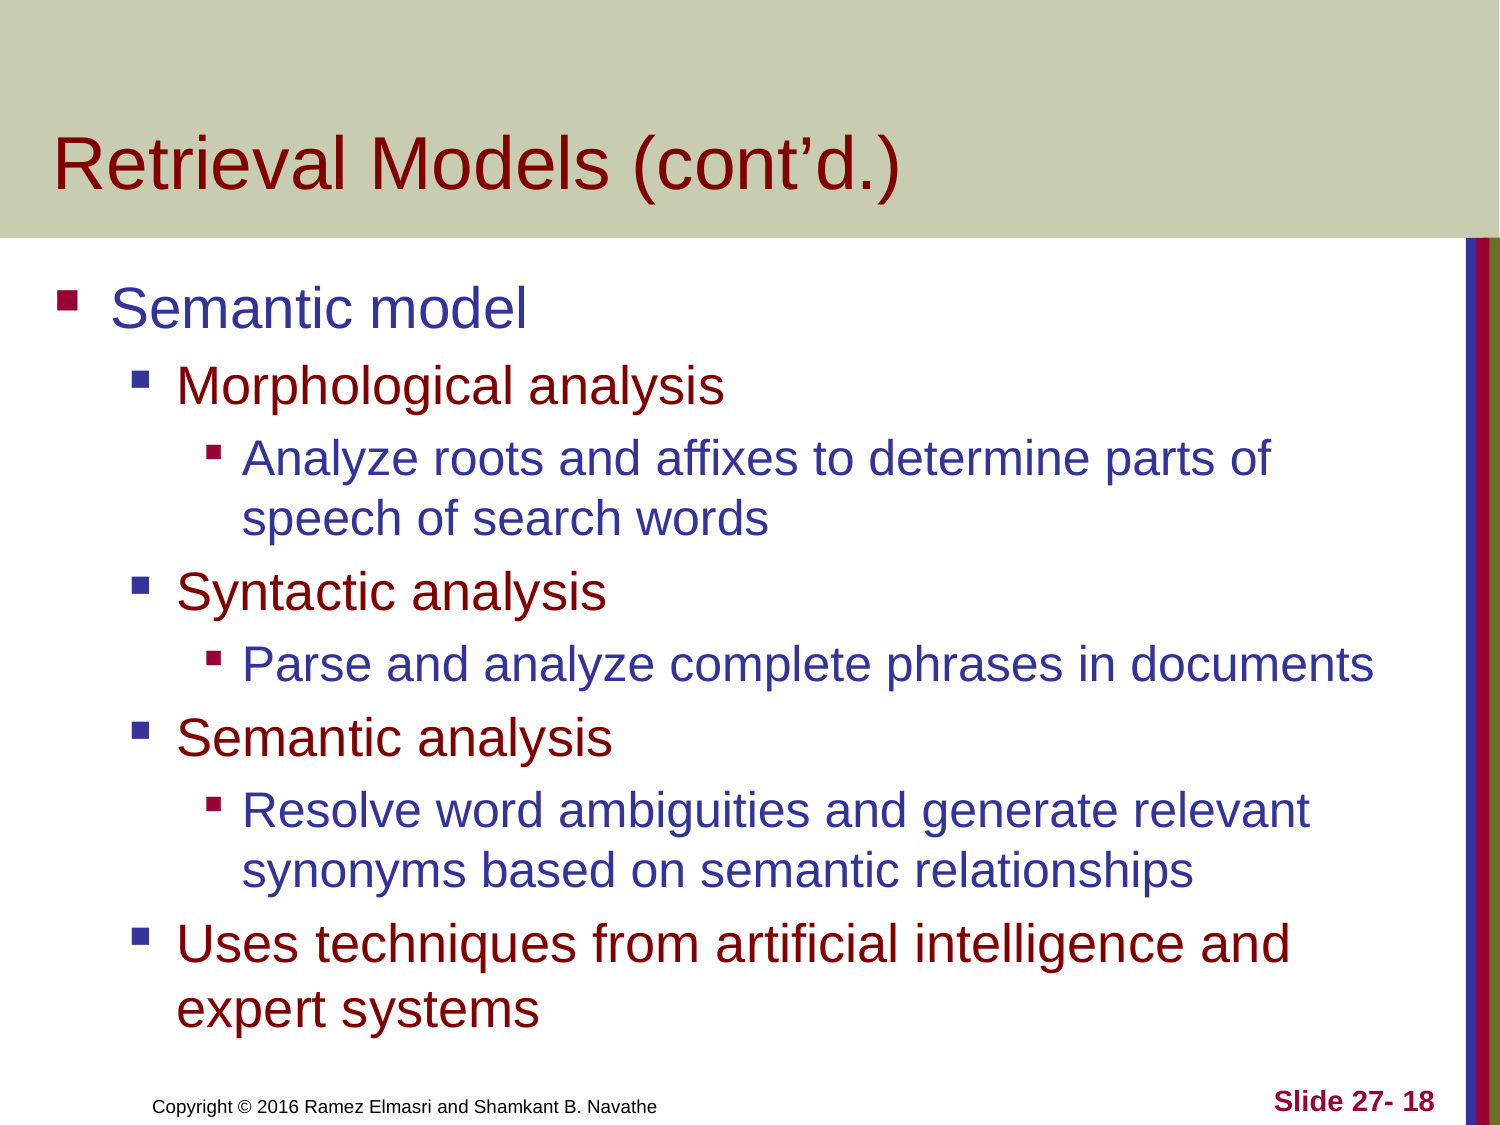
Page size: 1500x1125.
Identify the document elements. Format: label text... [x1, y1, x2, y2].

slide_number Slide 27- 18 [1137, 1049, 1451, 1125]
title Retrieval Models (cont’d.) [37, 49, 1317, 213]
list Semantic model Morphological analysis Analyze roots and affixes to determine parts of speech of search words Syntactic analysis Parse and analyze complete phrases in documents Semantic analysis Resolve word ambiguities and generate relevant synonyms based on semantic relationships Uses techniques from artificial intelligence and expert systems [39, 262, 1400, 1013]
